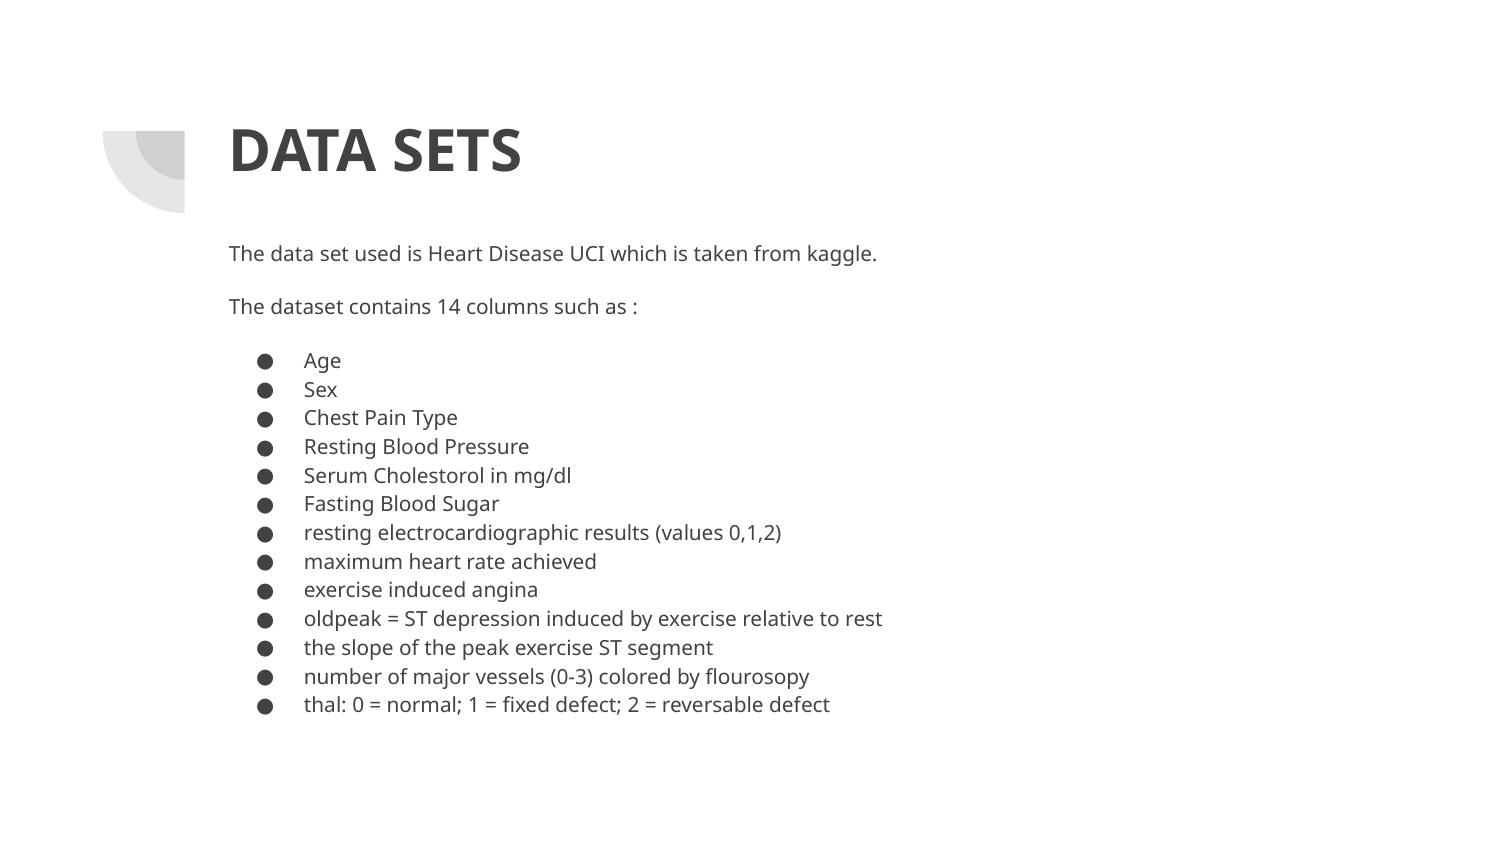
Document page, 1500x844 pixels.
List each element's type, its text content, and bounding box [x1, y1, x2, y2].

list The data set used is Heart Disease UCI which is taken from kaggle. The dataset contains 14 columns such as : Age Sex Chest Pain Type Resting Blood Pressure Serum Cholestorol in mg/dl Fasting Blood Sugar resting electrocardiographic results (values 0,1,2) maximum heart rate achieved exercise induced angina oldpeak = ST depression induced by exercise relative to rest the slope of the peak exercise ST segment number of major vessels (0-3) colored by flourosopy thal: 0 = normal; 1 = fixed defect; 2 = reversable defect [213, 221, 1368, 744]
title DATA SETS [213, 98, 1368, 221]
